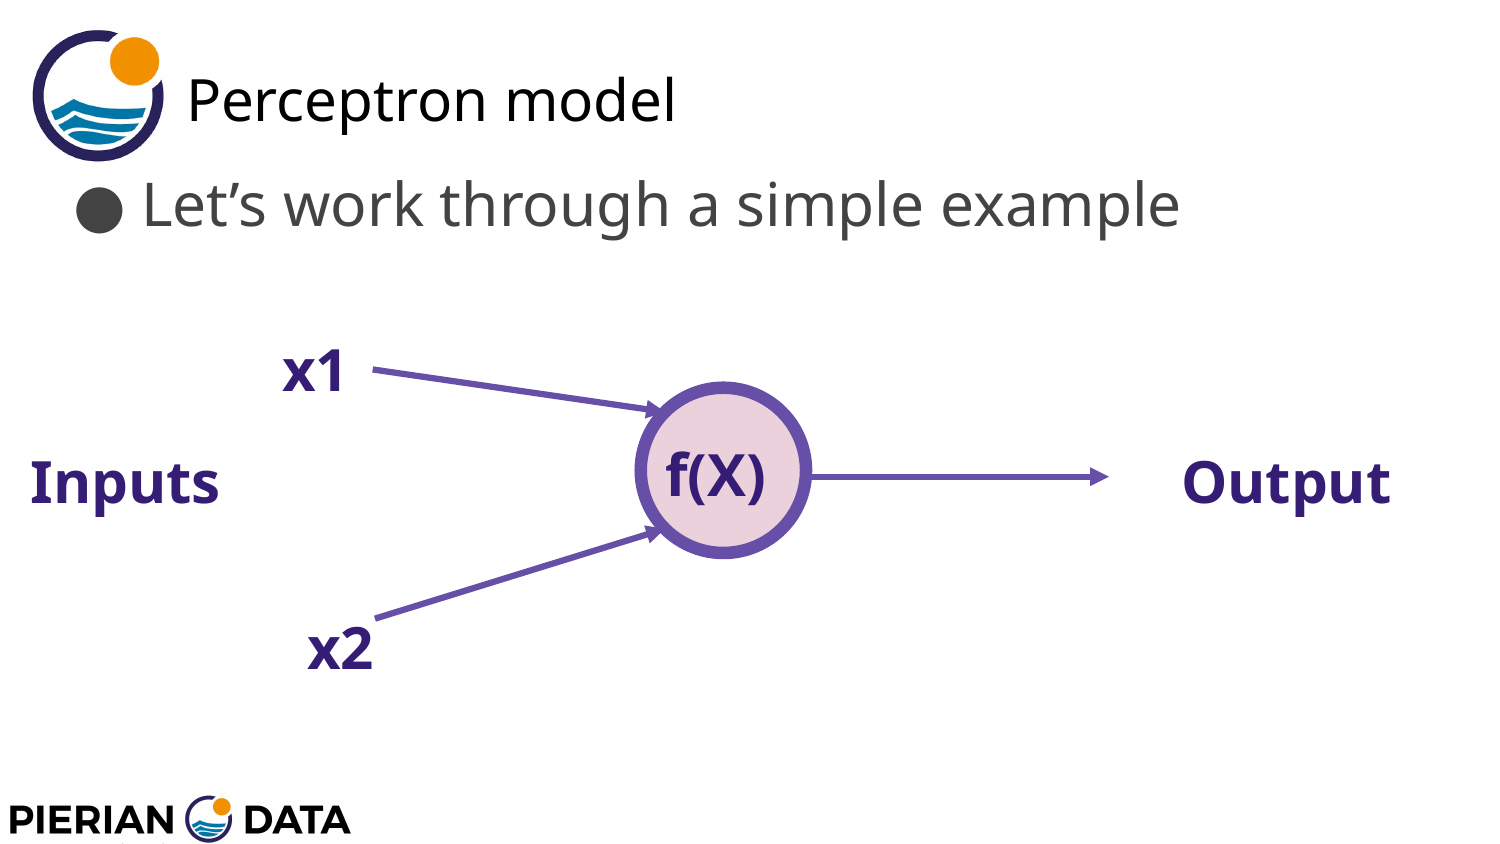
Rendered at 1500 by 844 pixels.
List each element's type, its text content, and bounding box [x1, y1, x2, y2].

text_box [655, 518, 791, 553]
picture [0, 787, 368, 844]
title Output [1166, 429, 1500, 524]
title x2 [292, 596, 439, 691]
title x1 [267, 318, 414, 412]
list Let’s work through a simple example [51, 151, 1476, 712]
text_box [374, 528, 666, 619]
title f(X) [650, 423, 797, 518]
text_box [372, 369, 666, 413]
picture [24, 24, 172, 167]
text_box [797, 432, 807, 508]
text_box [640, 432, 650, 509]
title Perceptron model [176, 48, 1449, 143]
text_box [655, 387, 792, 423]
title Inputs [15, 429, 366, 524]
